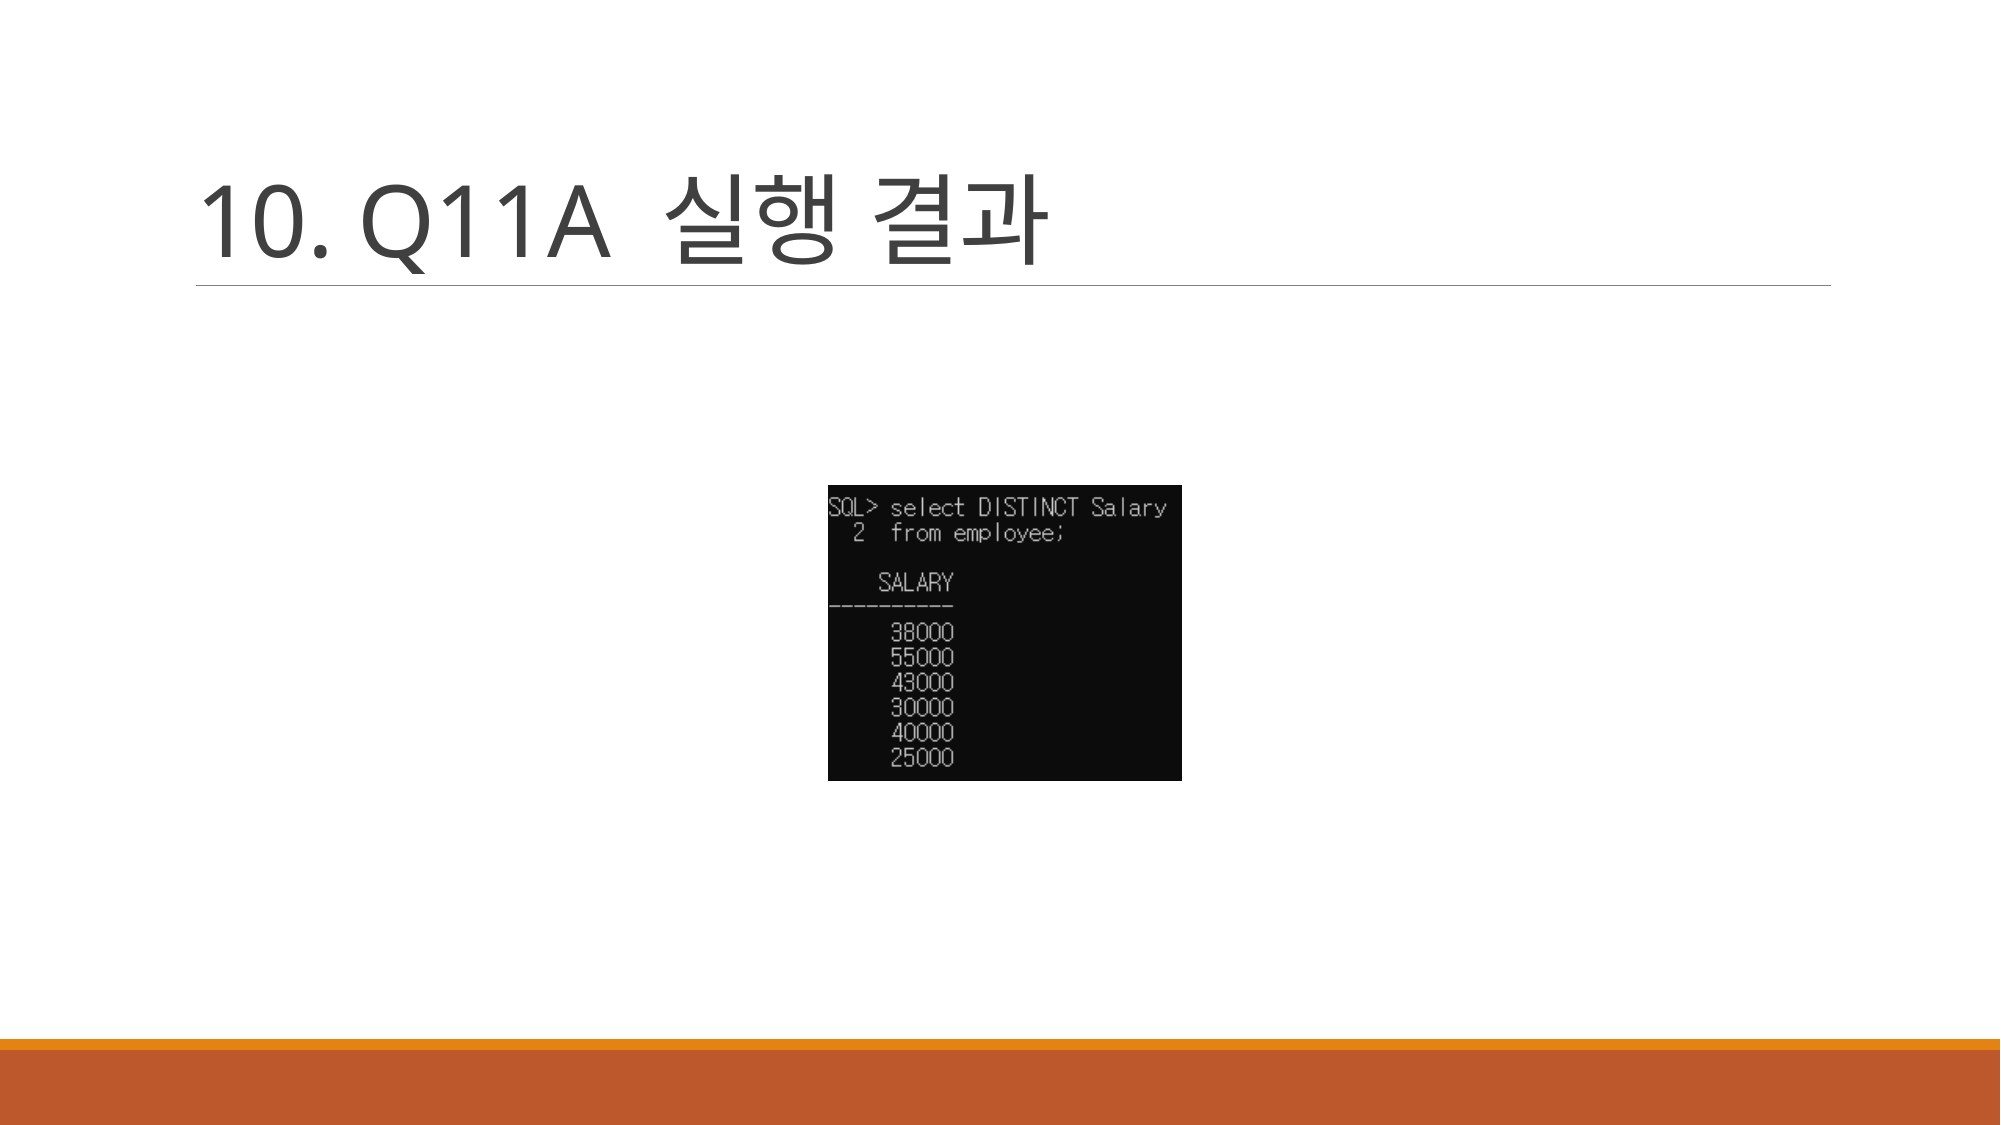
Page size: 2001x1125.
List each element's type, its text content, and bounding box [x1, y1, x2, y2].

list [827, 484, 1182, 781]
title 10. Q11A 실행 결과 [180, 47, 1830, 285]
